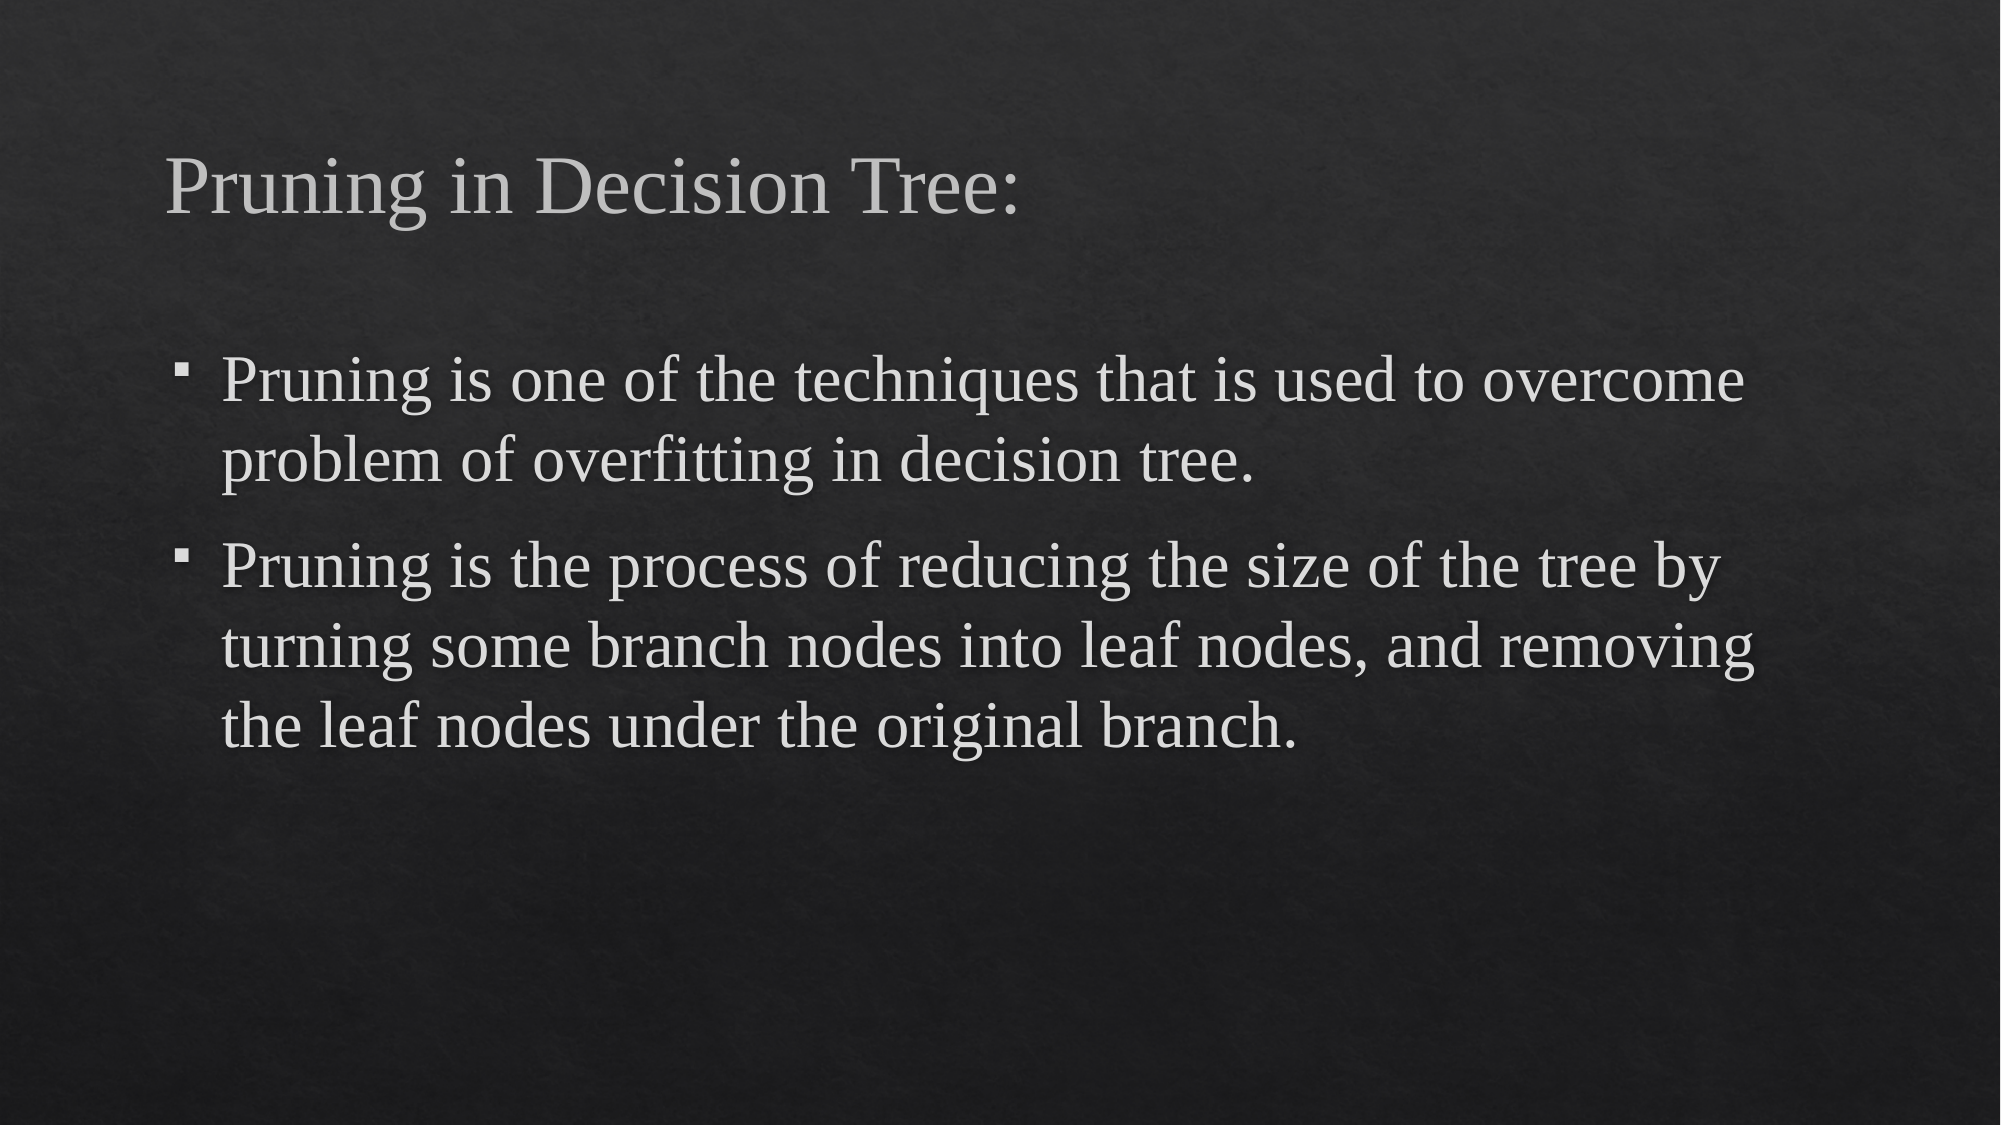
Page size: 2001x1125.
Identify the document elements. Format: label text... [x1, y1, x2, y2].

list Pruning is one of the techniques that is used to overcome problem of overfitting in decision tree. Pruning is the process of reducing the size of the tree by turning some branch nodes into leaf nodes, and removing the leaf nodes under the original branch. [149, 327, 1849, 1063]
text_box Pruning in Decision Tree: [149, 122, 1807, 238]
